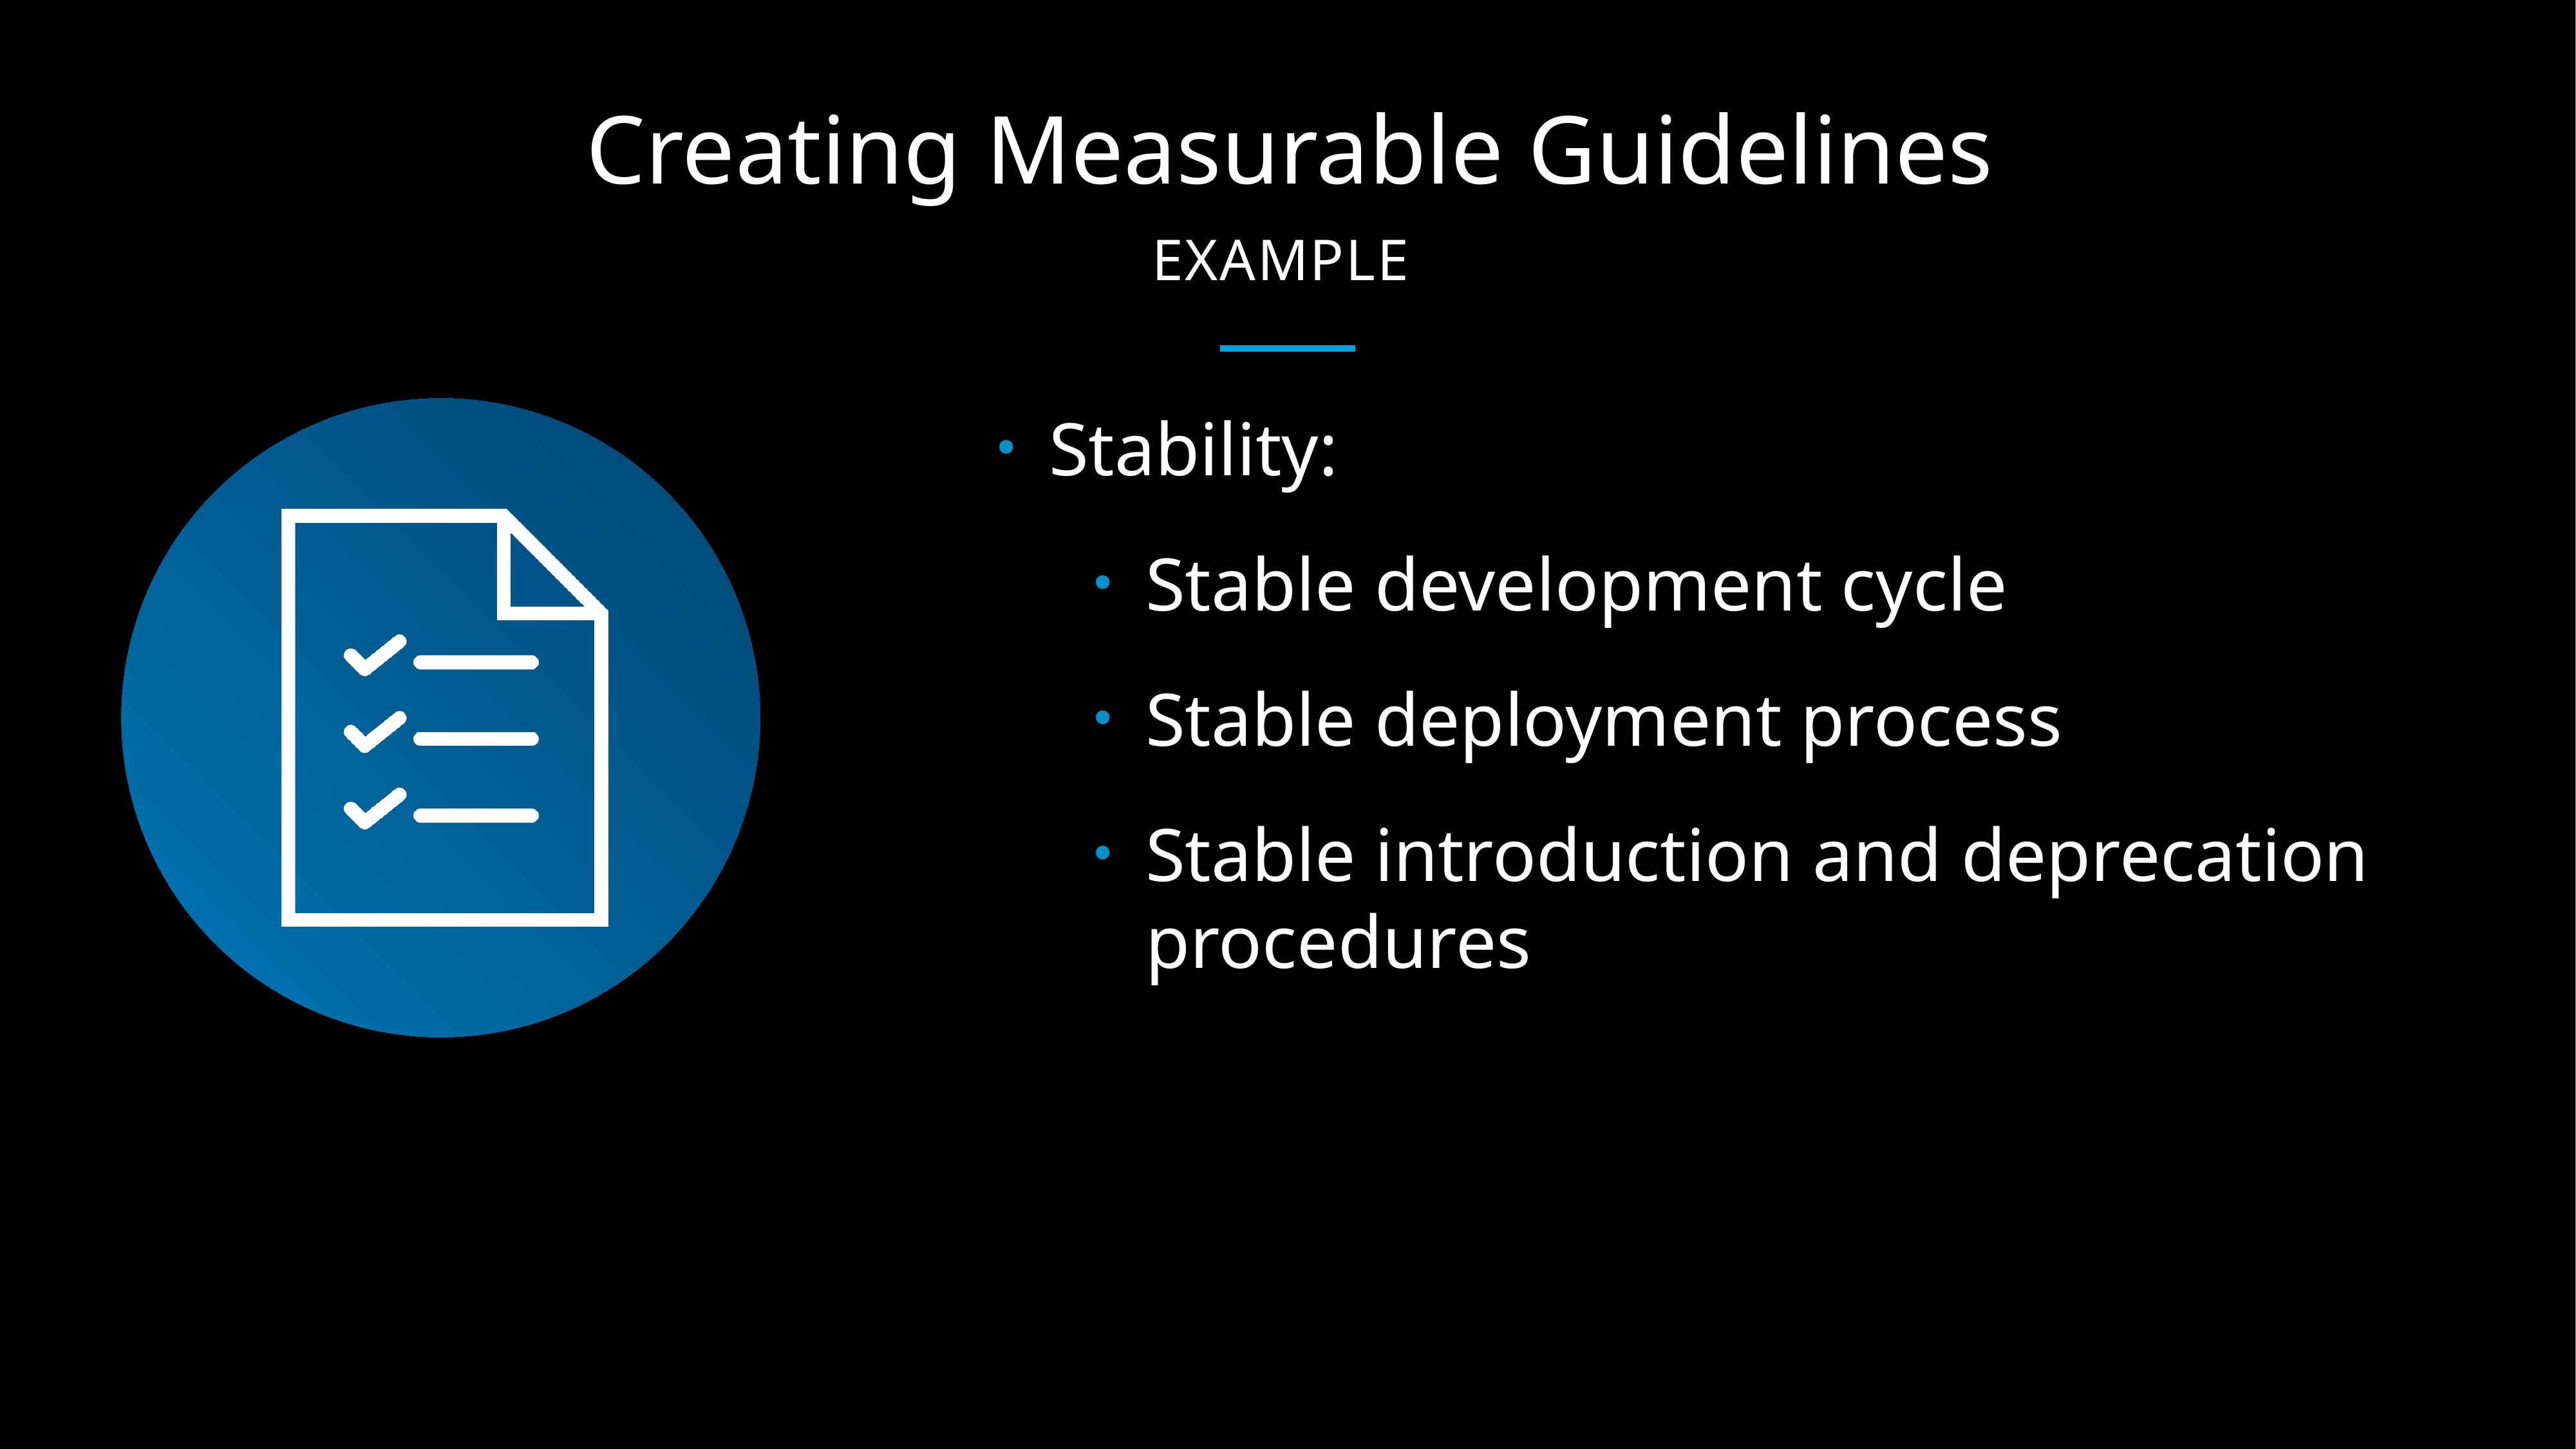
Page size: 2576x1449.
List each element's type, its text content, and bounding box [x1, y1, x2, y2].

title Creating Measurable Guidelines [121, 84, 2459, 213]
text_box [120, 397, 761, 1038]
picture [232, 509, 650, 927]
list Example [121, 214, 2459, 373]
text_box Stability: Stable development cycle Stable deployment process Stable introduction and deprecation procedures [988, 398, 2393, 988]
